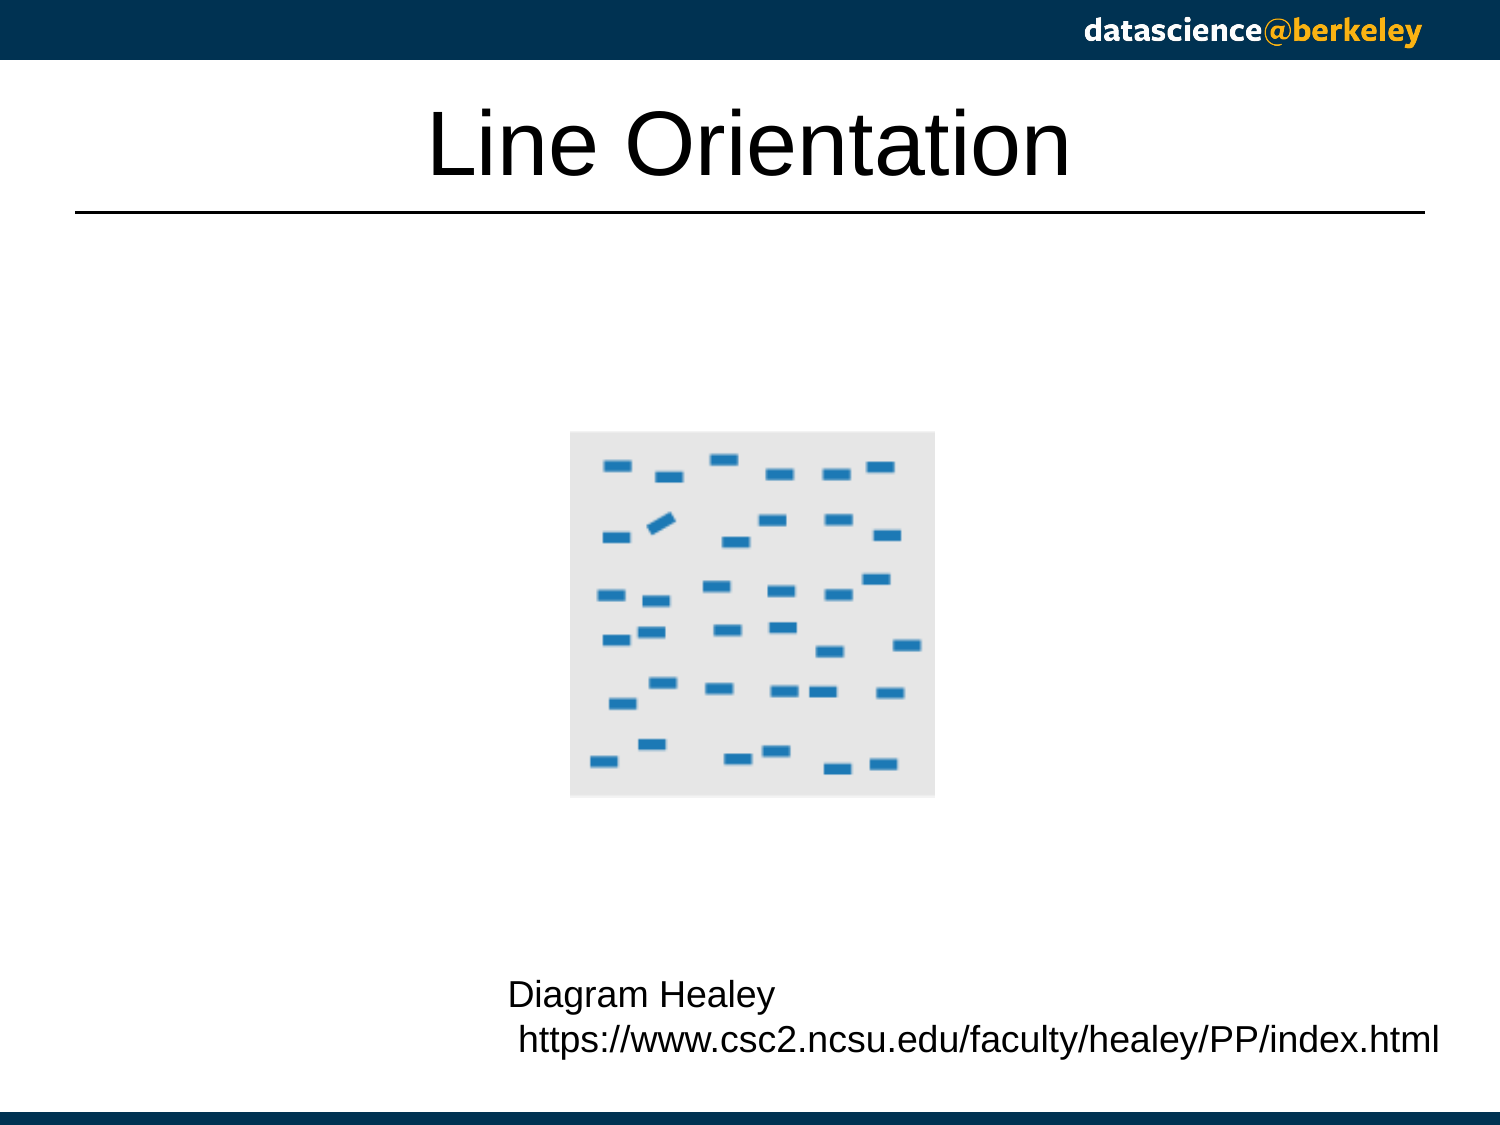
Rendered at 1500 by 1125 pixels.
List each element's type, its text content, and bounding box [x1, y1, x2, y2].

picture [569, 431, 936, 799]
text_box Diagram Healey https://www.csc2.ncsu.edu/faculty/healey/PP/index.html [492, 962, 1456, 1068]
picture [1079, 10, 1431, 52]
title Line Orientation [75, 45, 1425, 233]
